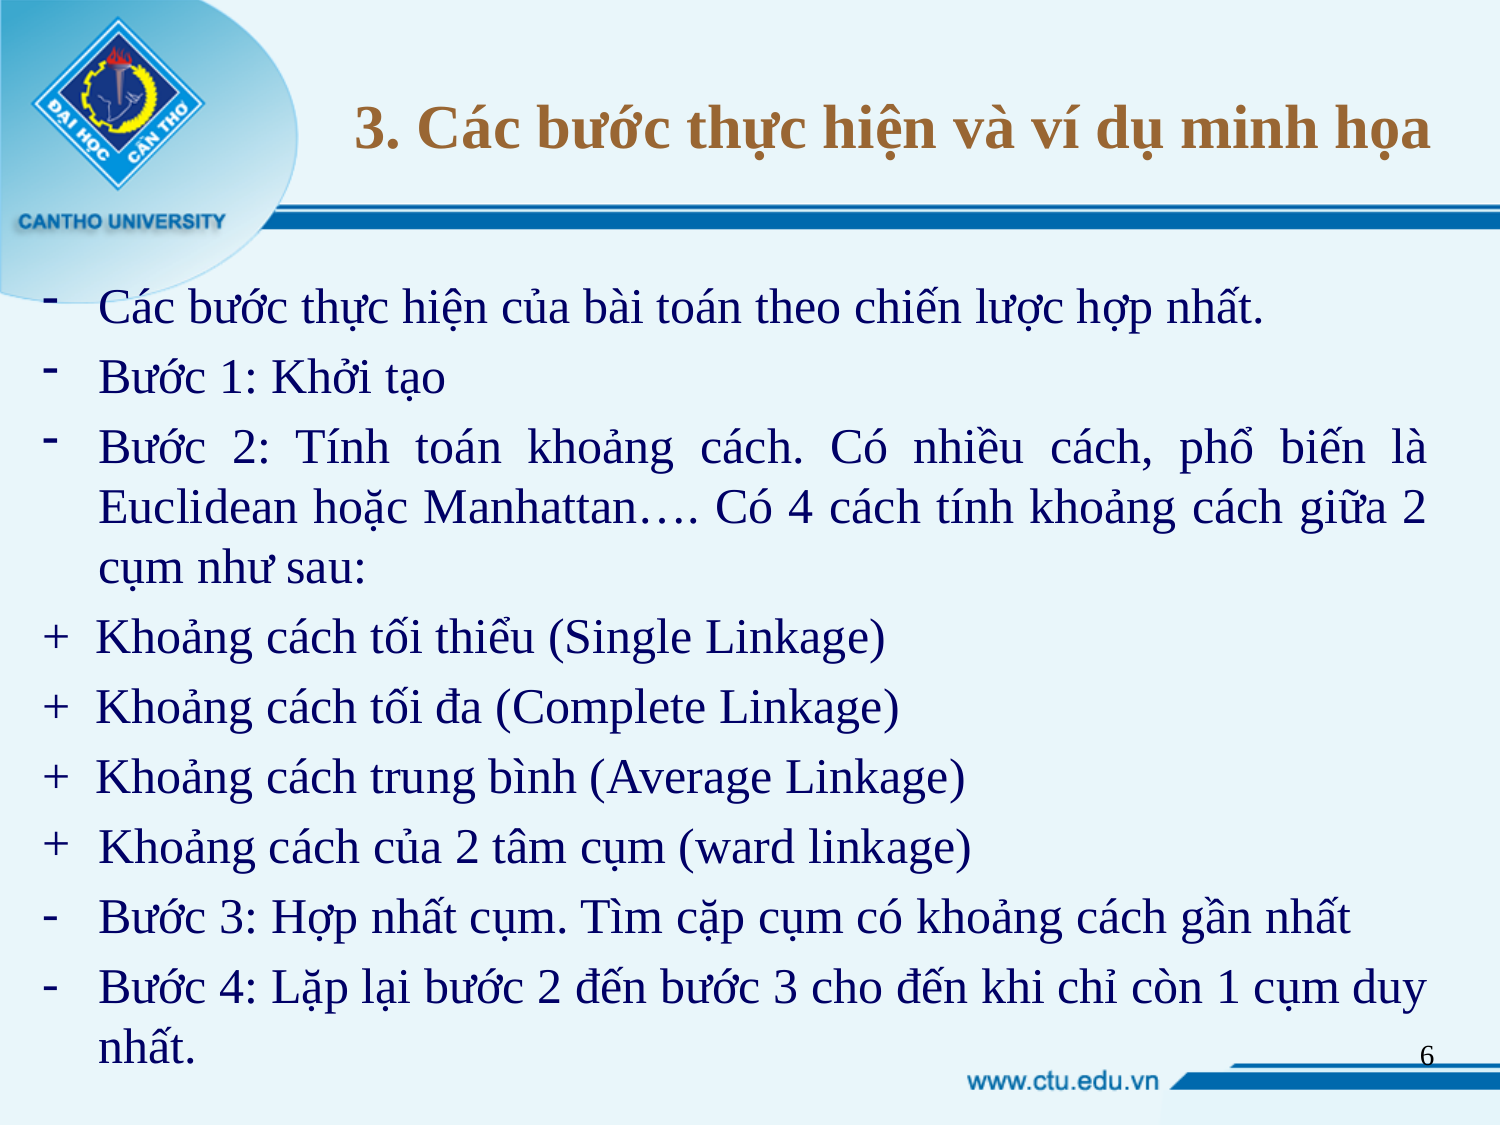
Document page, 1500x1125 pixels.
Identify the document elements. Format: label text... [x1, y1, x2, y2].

list Các bước thực hiện của bài toán theo chiến lược hợp nhất. Bước 1: Khởi tạo Bước 2: Tính toán khoảng cách. Có nhiều cách, phổ biến là Euclidean hoặc Manhattan…. Có 4 cách tính khoảng cách giữa 2 cụm như sau: + Khoảng cách tối thiểu (Single Linkage) + Khoảng cách tối đa (Complete Linkage) + Khoảng cách trung bình (Average Linkage) Khoảng cách của 2 tâm cụm (ward linkage) Bước 3: Hợp nhất cụm. Tìm cặp cụm có khoảng cách gần nhất Bước 4: Lặp lại bước 2 đến bước 3 cho đến khi chỉ còn 1 cụm duy nhất. [26, 266, 1444, 1050]
picture [0, 0, 1500, 1125]
title 3. Các bước thực hiện và ví dụ minh họa [312, 46, 1475, 202]
slide_number 5 [1099, 1028, 1450, 1120]
